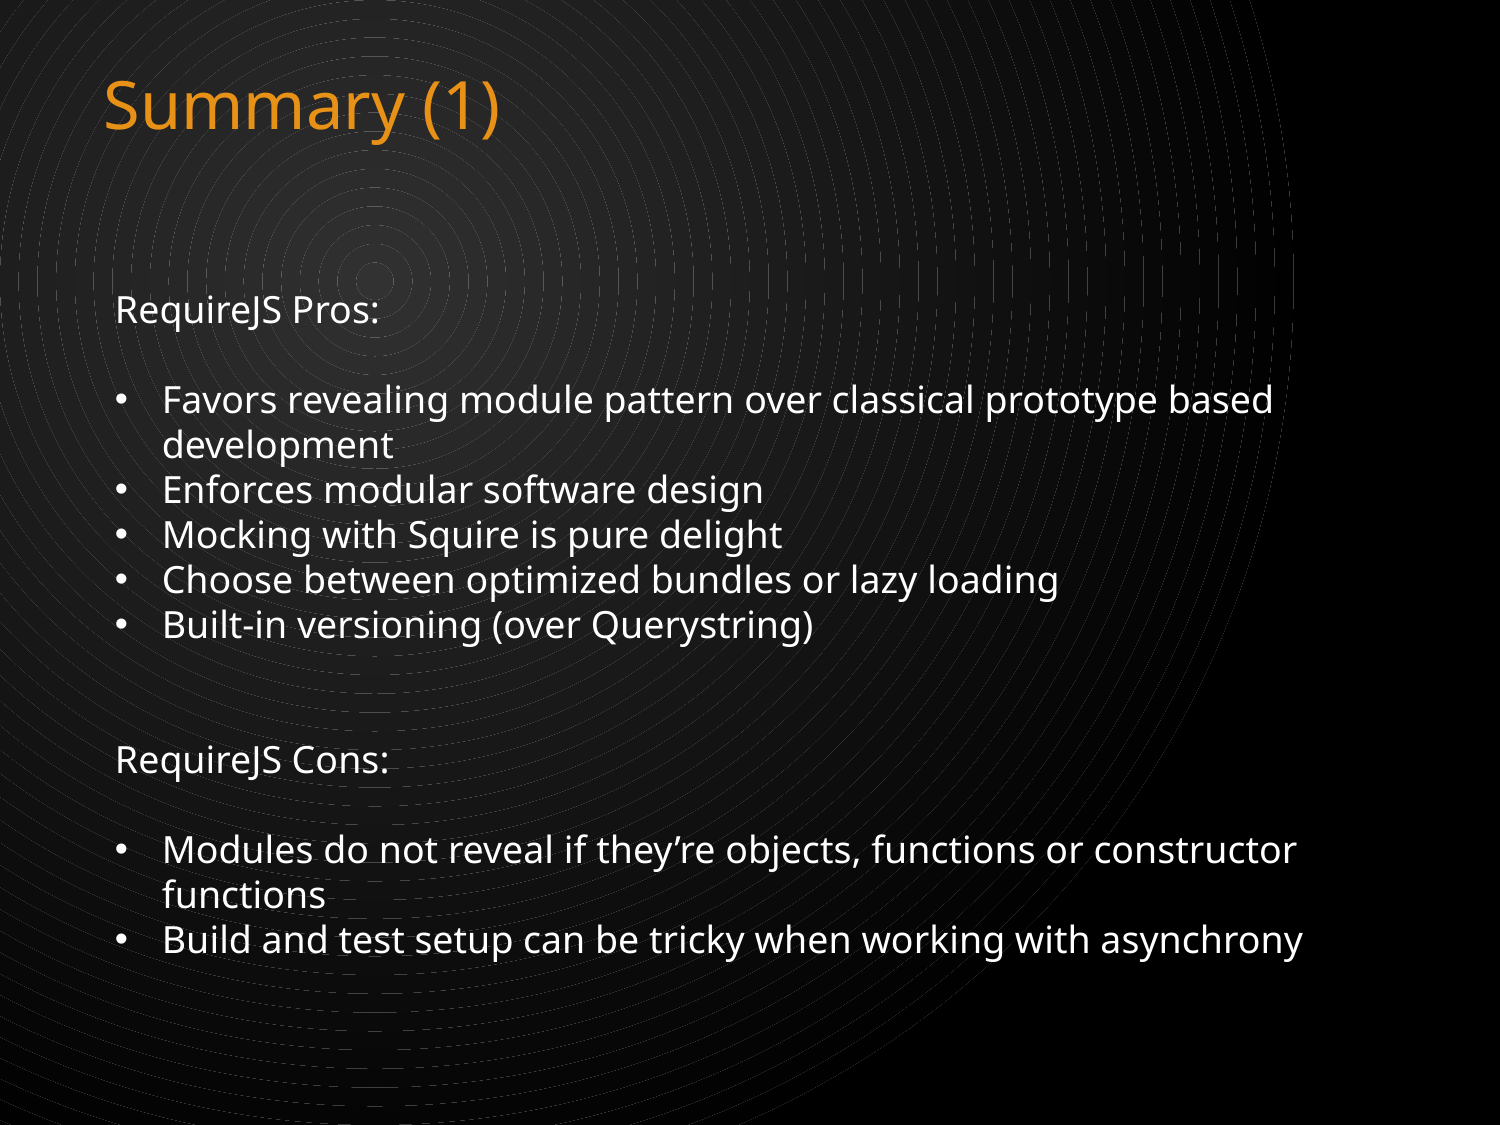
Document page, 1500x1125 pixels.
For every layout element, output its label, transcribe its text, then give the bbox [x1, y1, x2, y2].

title Summary (1) [88, 54, 1258, 152]
text_box RequireJS Pros: Favors revealing module pattern over classical prototype based development Enforces modular software design Mocking with Squire is pure delight Choose between optimized bundles or lazy loading Built-in versioning (over Querystring) RequireJS Cons: Modules do not reveal if they’re objects, functions or constructor functions Build and test setup can be tricky when working with asynchrony [100, 278, 1400, 969]
